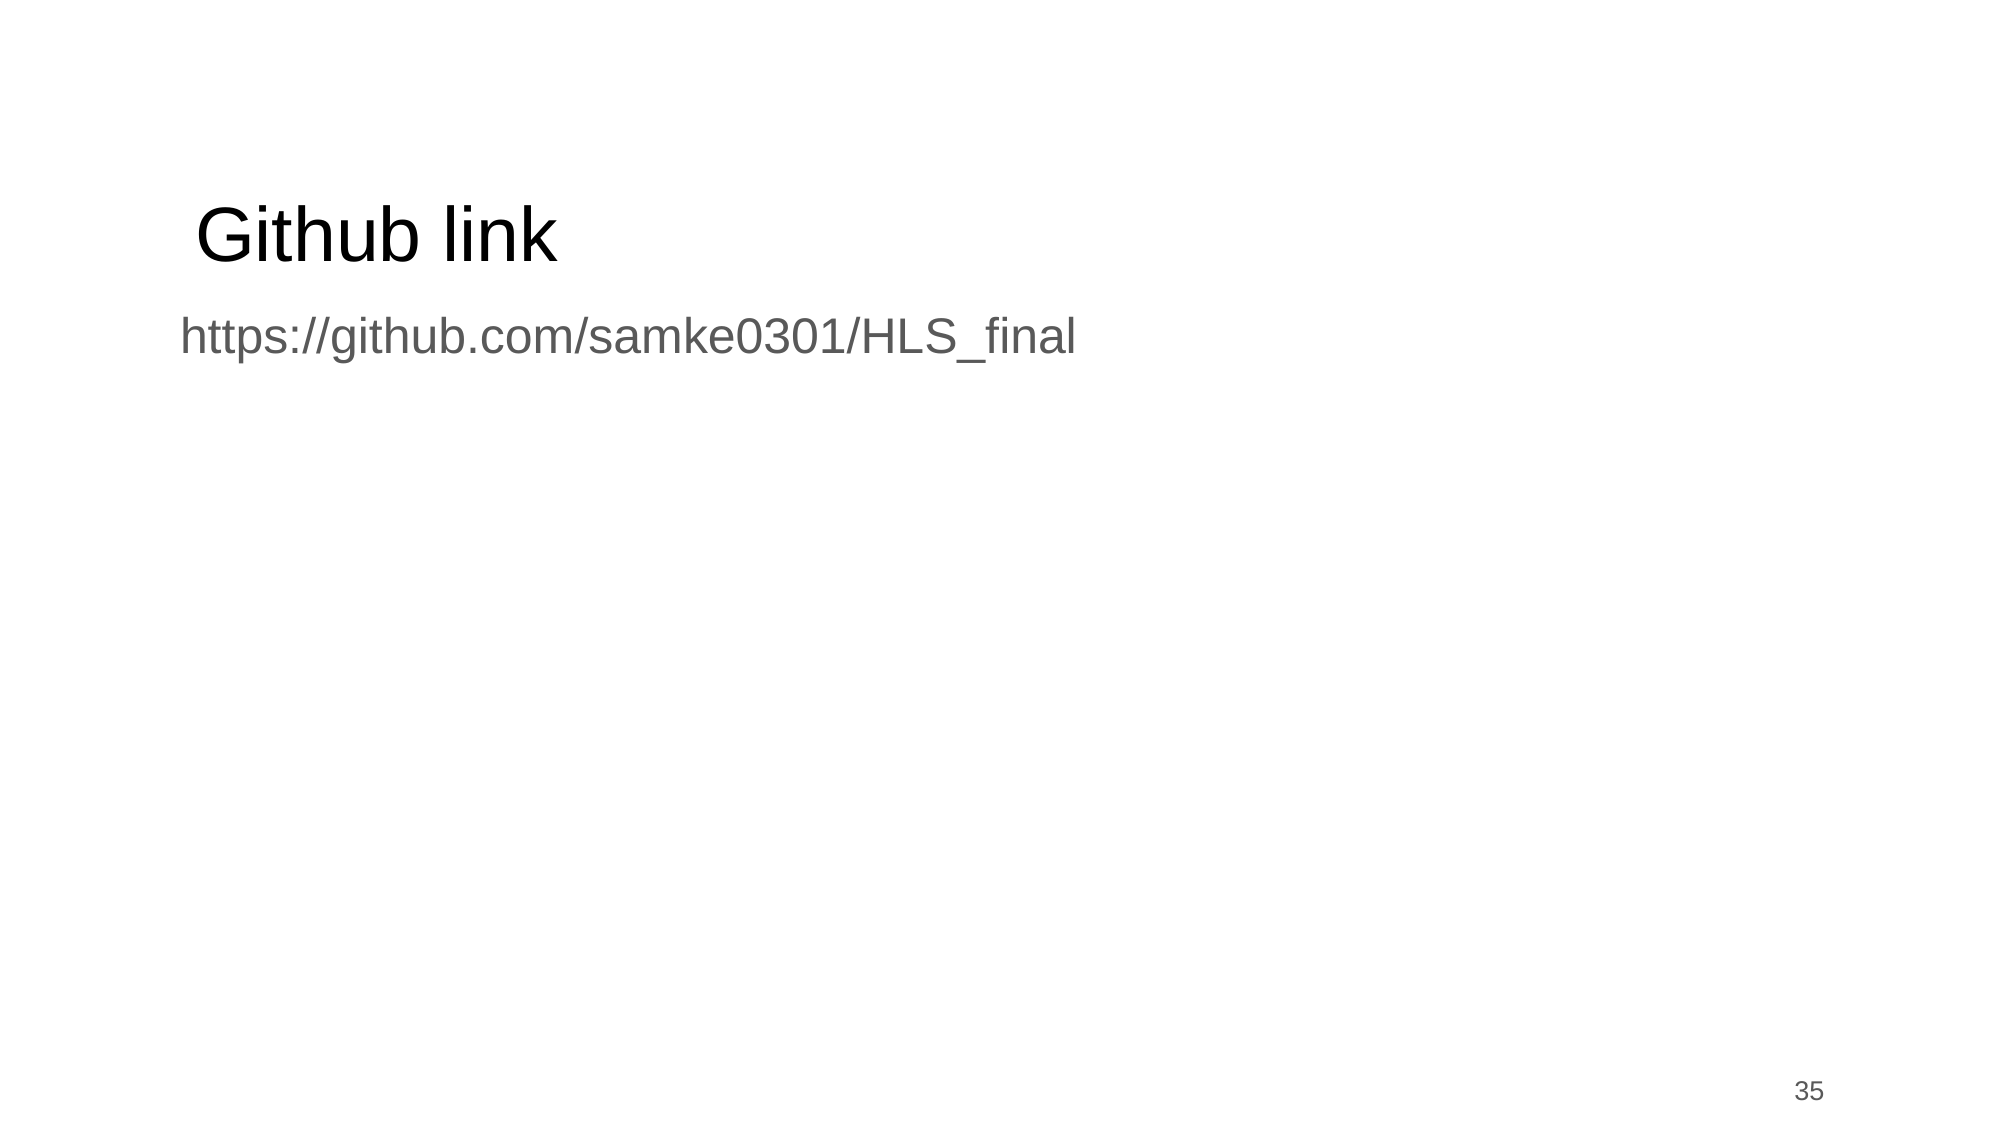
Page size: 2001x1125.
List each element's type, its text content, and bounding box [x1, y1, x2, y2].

list https://github.com/samke0301/HLS_final [180, 302, 1830, 963]
slide_number ‹#› [1624, 1059, 1840, 1120]
title Github link [180, 47, 1830, 285]
